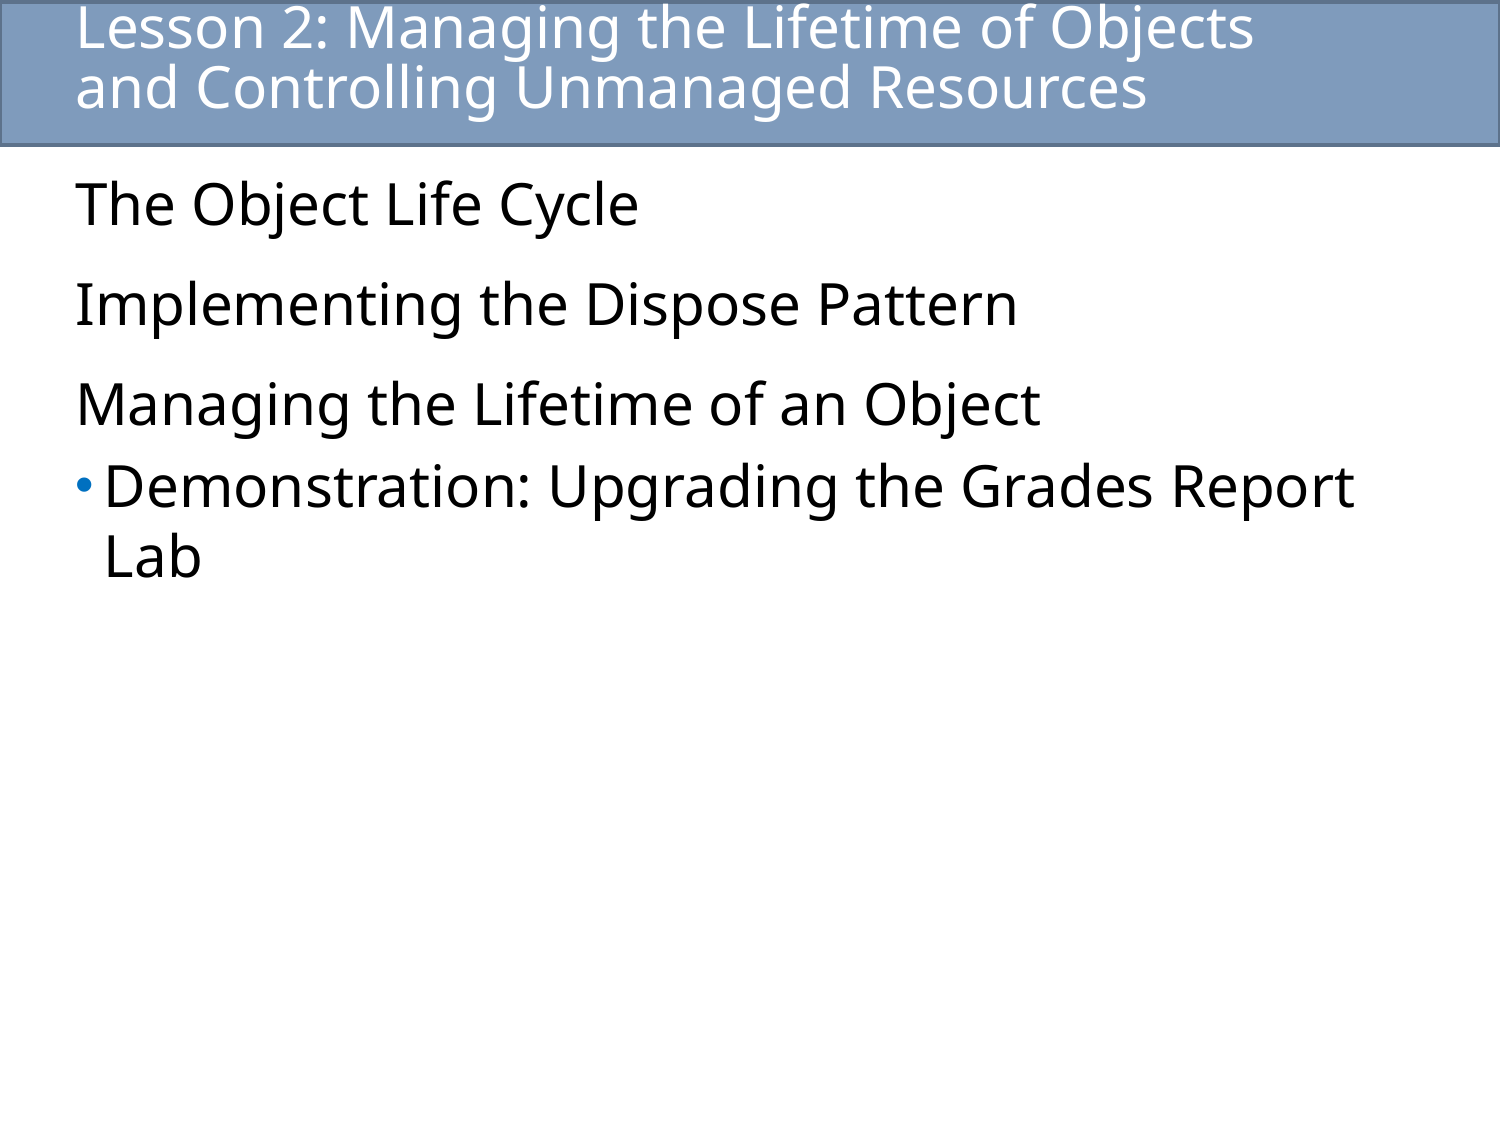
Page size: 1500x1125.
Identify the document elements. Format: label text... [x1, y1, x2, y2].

list The Object Life Cycle Implementing the Dispose Pattern Managing the Lifetime of an Object Demonstration: Upgrading the Grades Report Lab [74, 167, 1408, 1013]
title Lesson 2: Managing the Lifetime of Objects and Controlling Unmanaged Resources [75, 0, 1351, 122]
